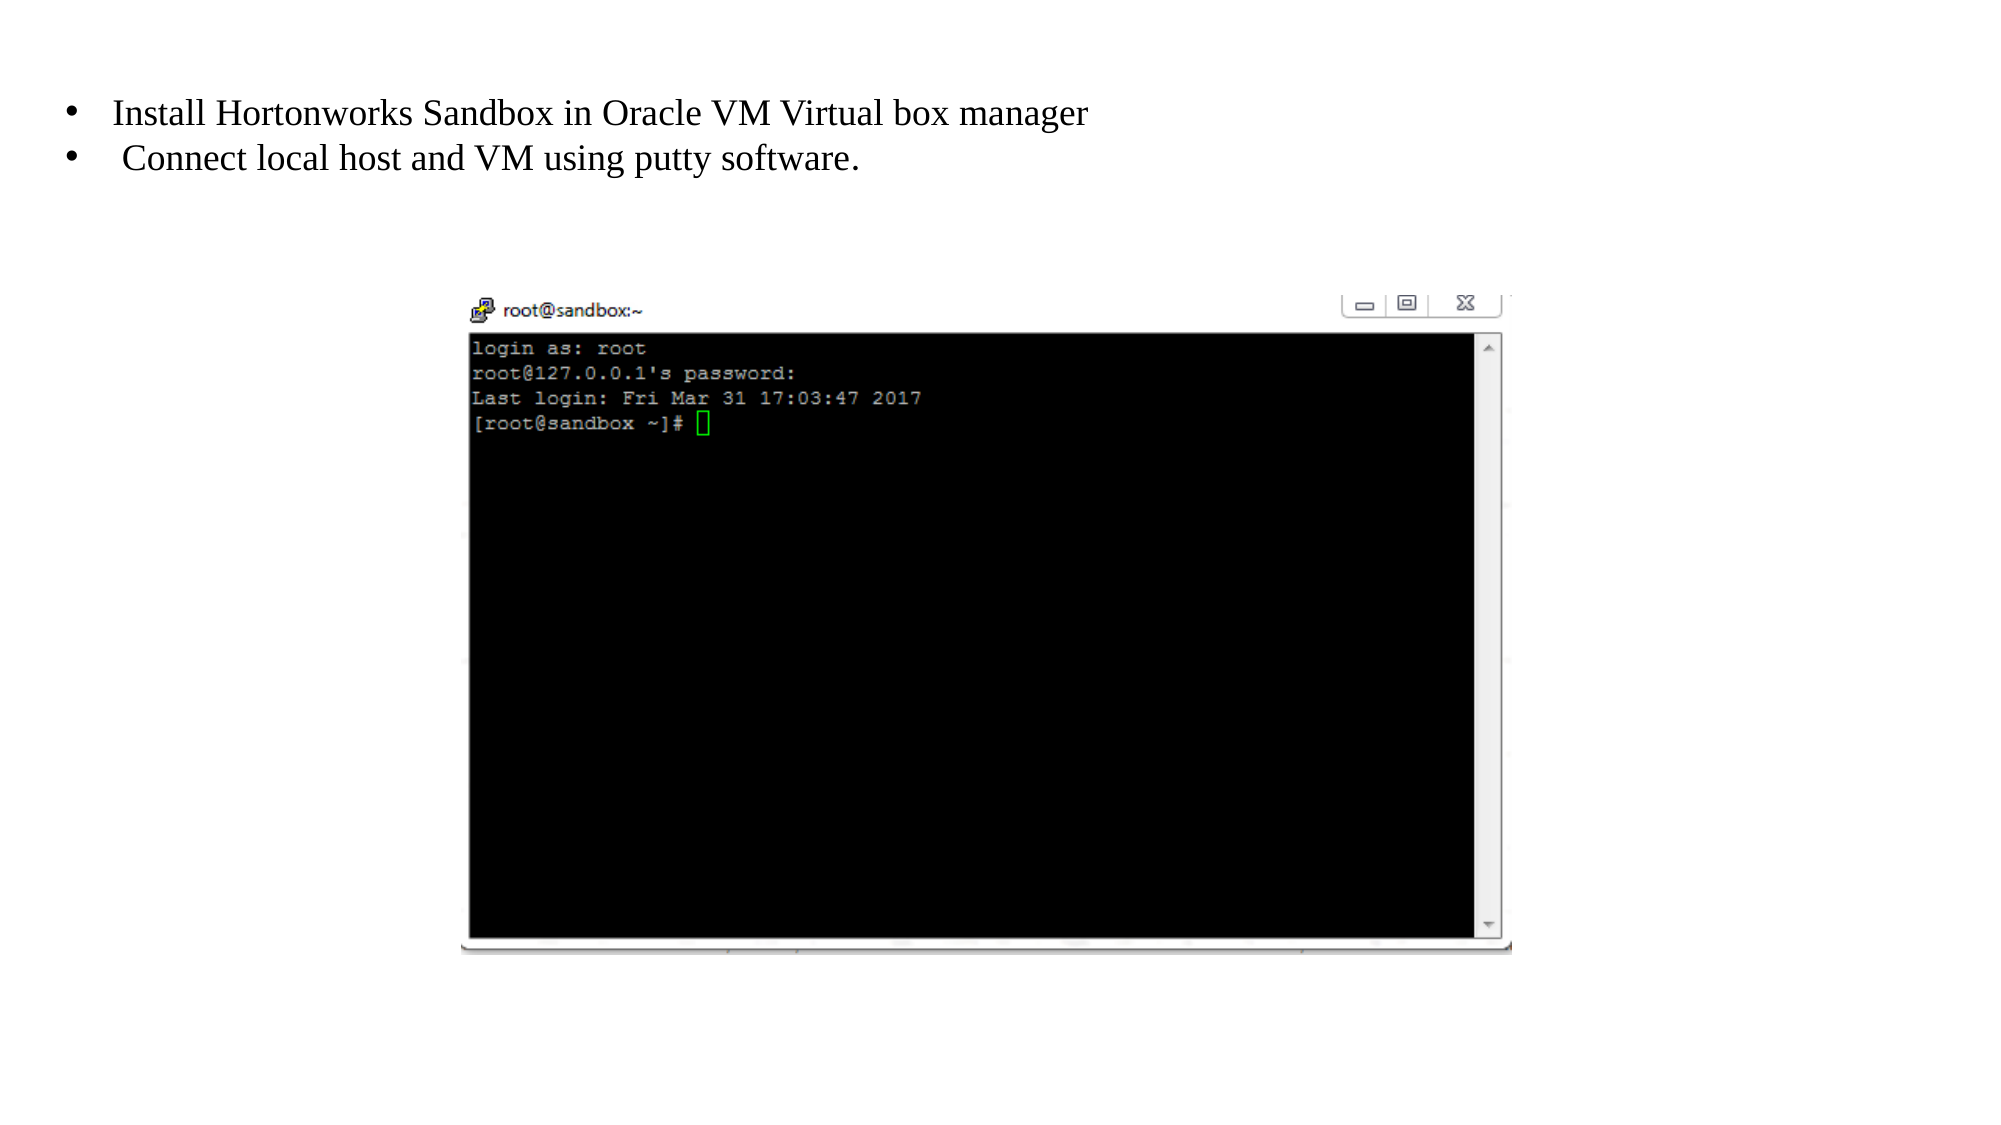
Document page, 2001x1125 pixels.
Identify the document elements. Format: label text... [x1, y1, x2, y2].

picture [461, 295, 1512, 955]
text_box Install Hortonworks Sandbox in Oracle VM Virtual box manager Connect local host and VM using putty software. [50, 80, 1556, 186]
